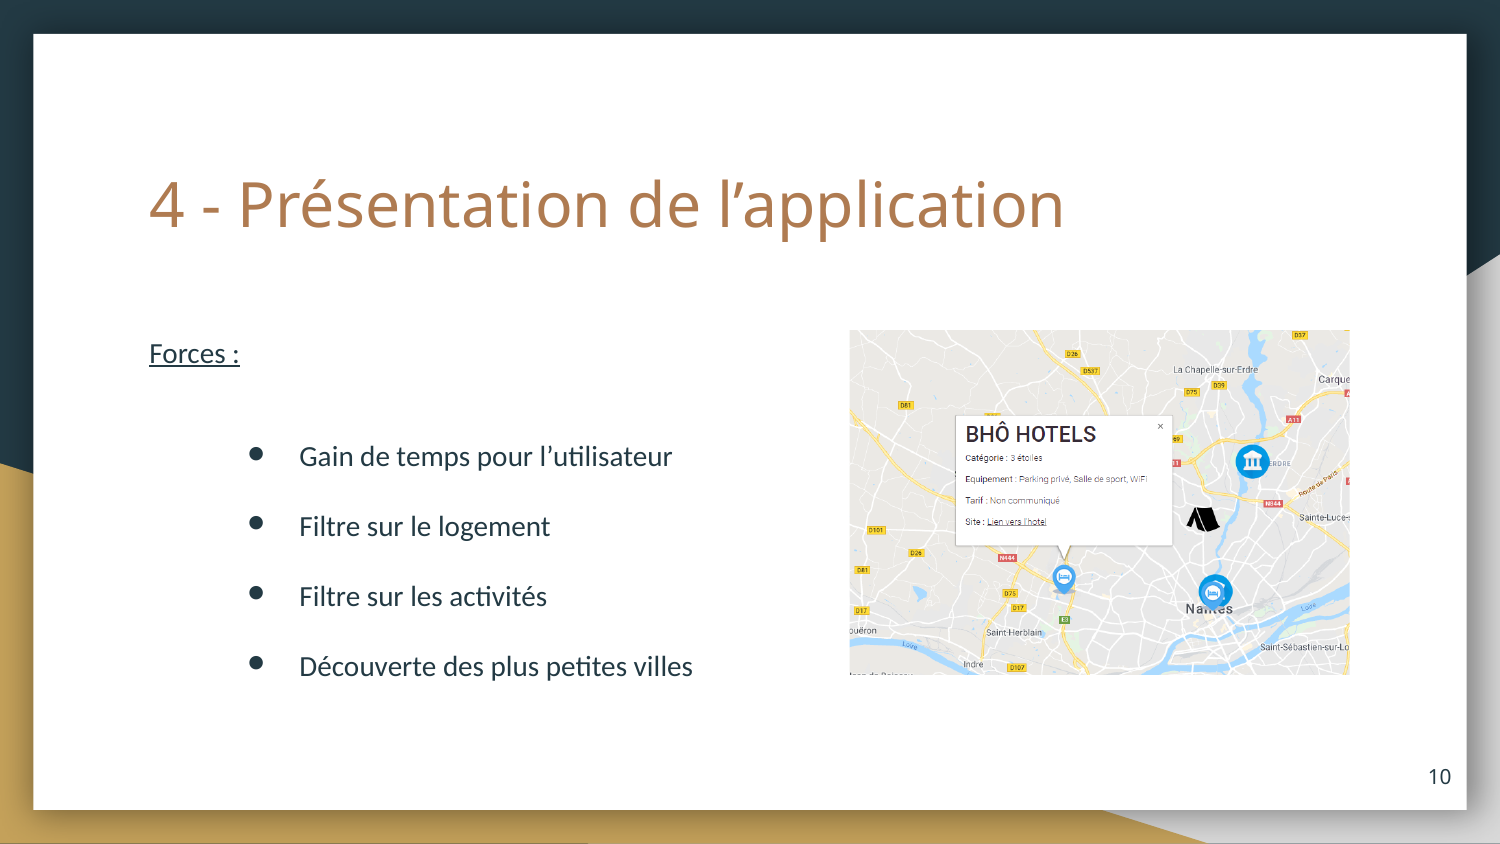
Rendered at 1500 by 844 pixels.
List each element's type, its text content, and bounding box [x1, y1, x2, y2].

picture [849, 330, 1350, 675]
list Forces : Gain de temps pour l’utilisateur Filtre sur le logement Filtre sur les activités Découverte des plus petites villes [134, 301, 1366, 704]
slide_number ‹#› [1376, 745, 1467, 810]
title 4 - Présentation de l’application [134, 138, 1366, 296]
